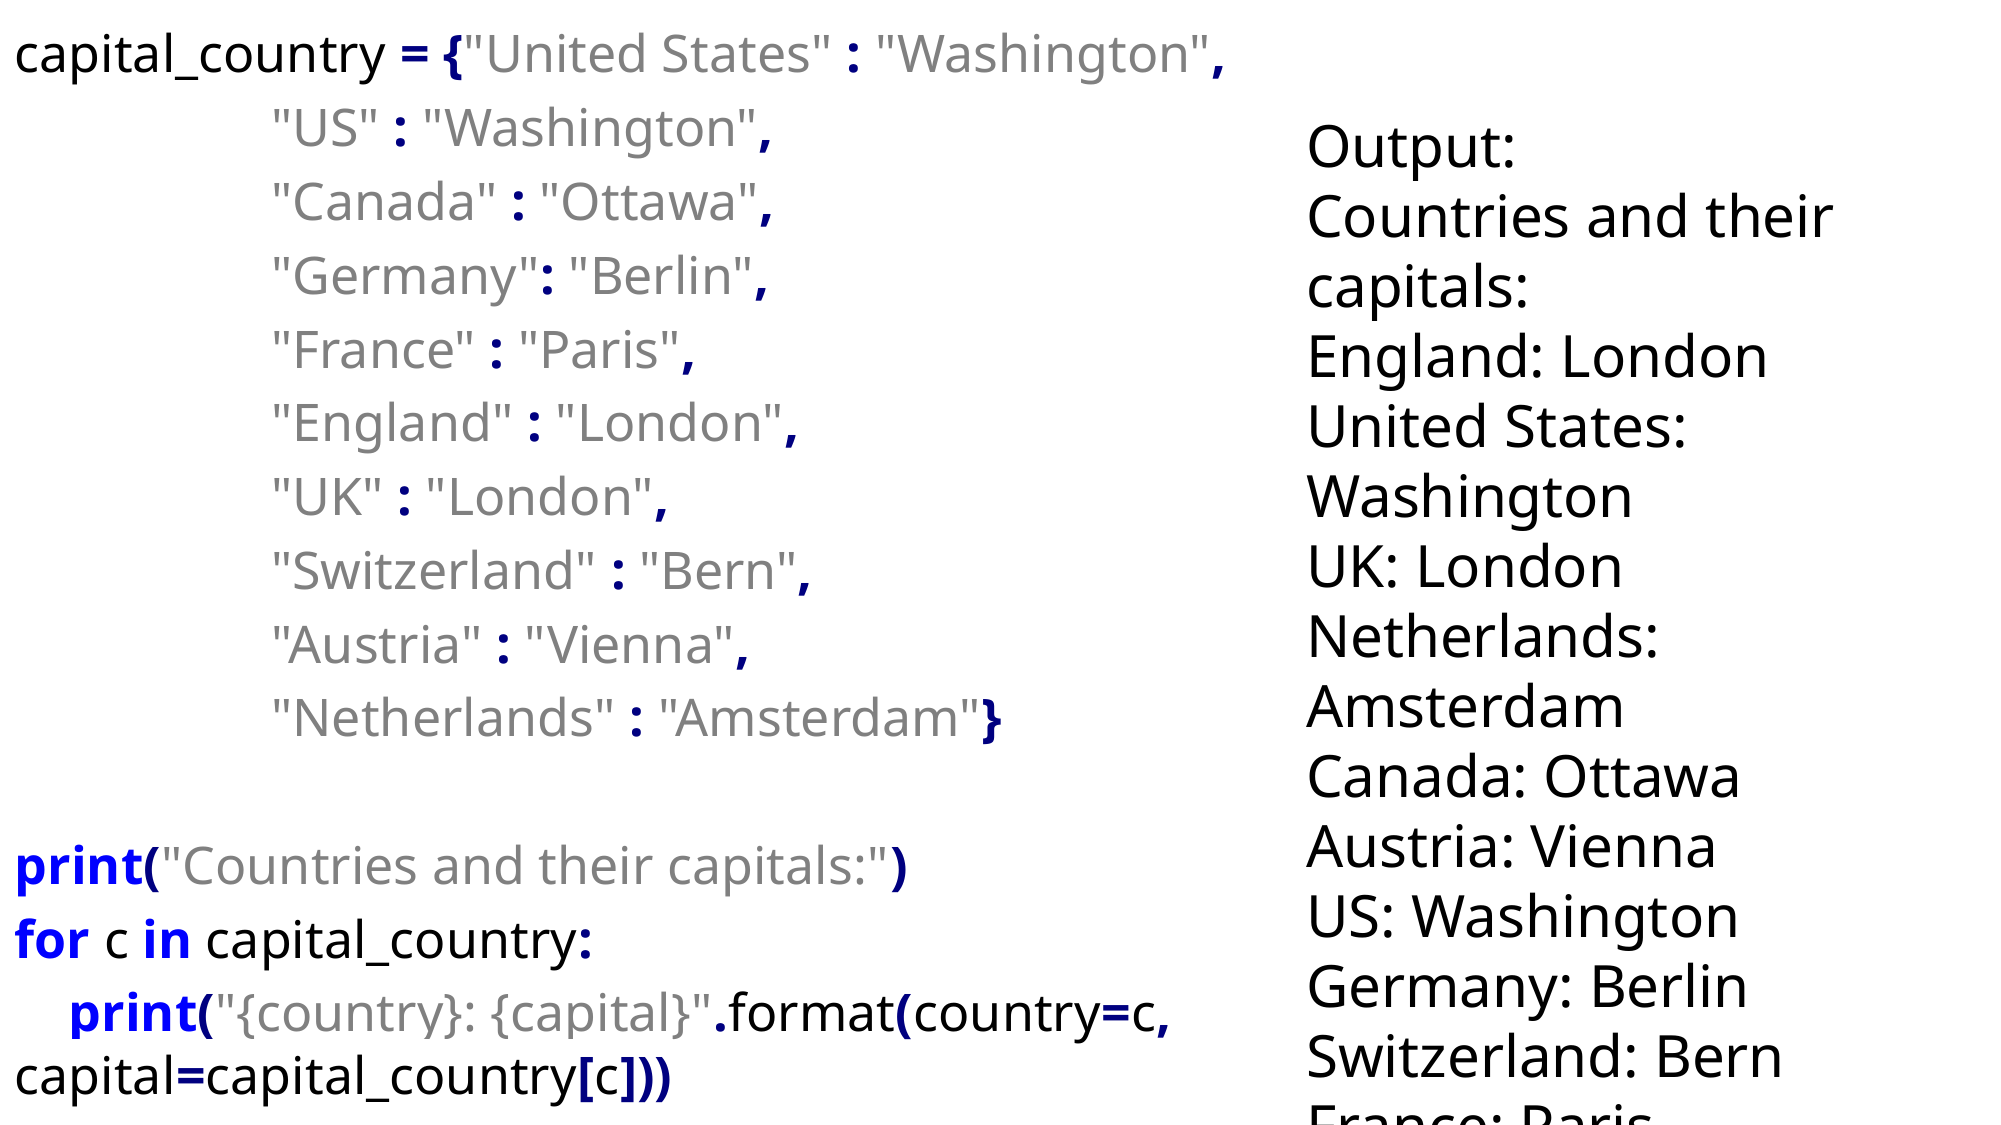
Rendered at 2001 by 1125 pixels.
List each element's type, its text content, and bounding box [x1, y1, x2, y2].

list capital_country = {"United States" : "Washington", "US" : "Washington", "Canada" : "Ottawa", "Germany": "Berlin", "France" : "Paris", "England" : "London", "UK" : "London", "Switzerland" : "Bern", "Austria" : "Vienna", "Netherlands" : "Amsterdam"} print("Countries and their capitals:") for c in capital_country: print("{country}: {capital}".format(country=c, capital=capital_country[c])) [0, 13, 1292, 1125]
text_box Output: Countries and their capitals: England: London United States: Washington UK: London Netherlands: Amsterdam Canada: Ottawa Austria: Vienna US: Washington Germany: Berlin Switzerland: Bern France: Paris [1291, 102, 1969, 1125]
